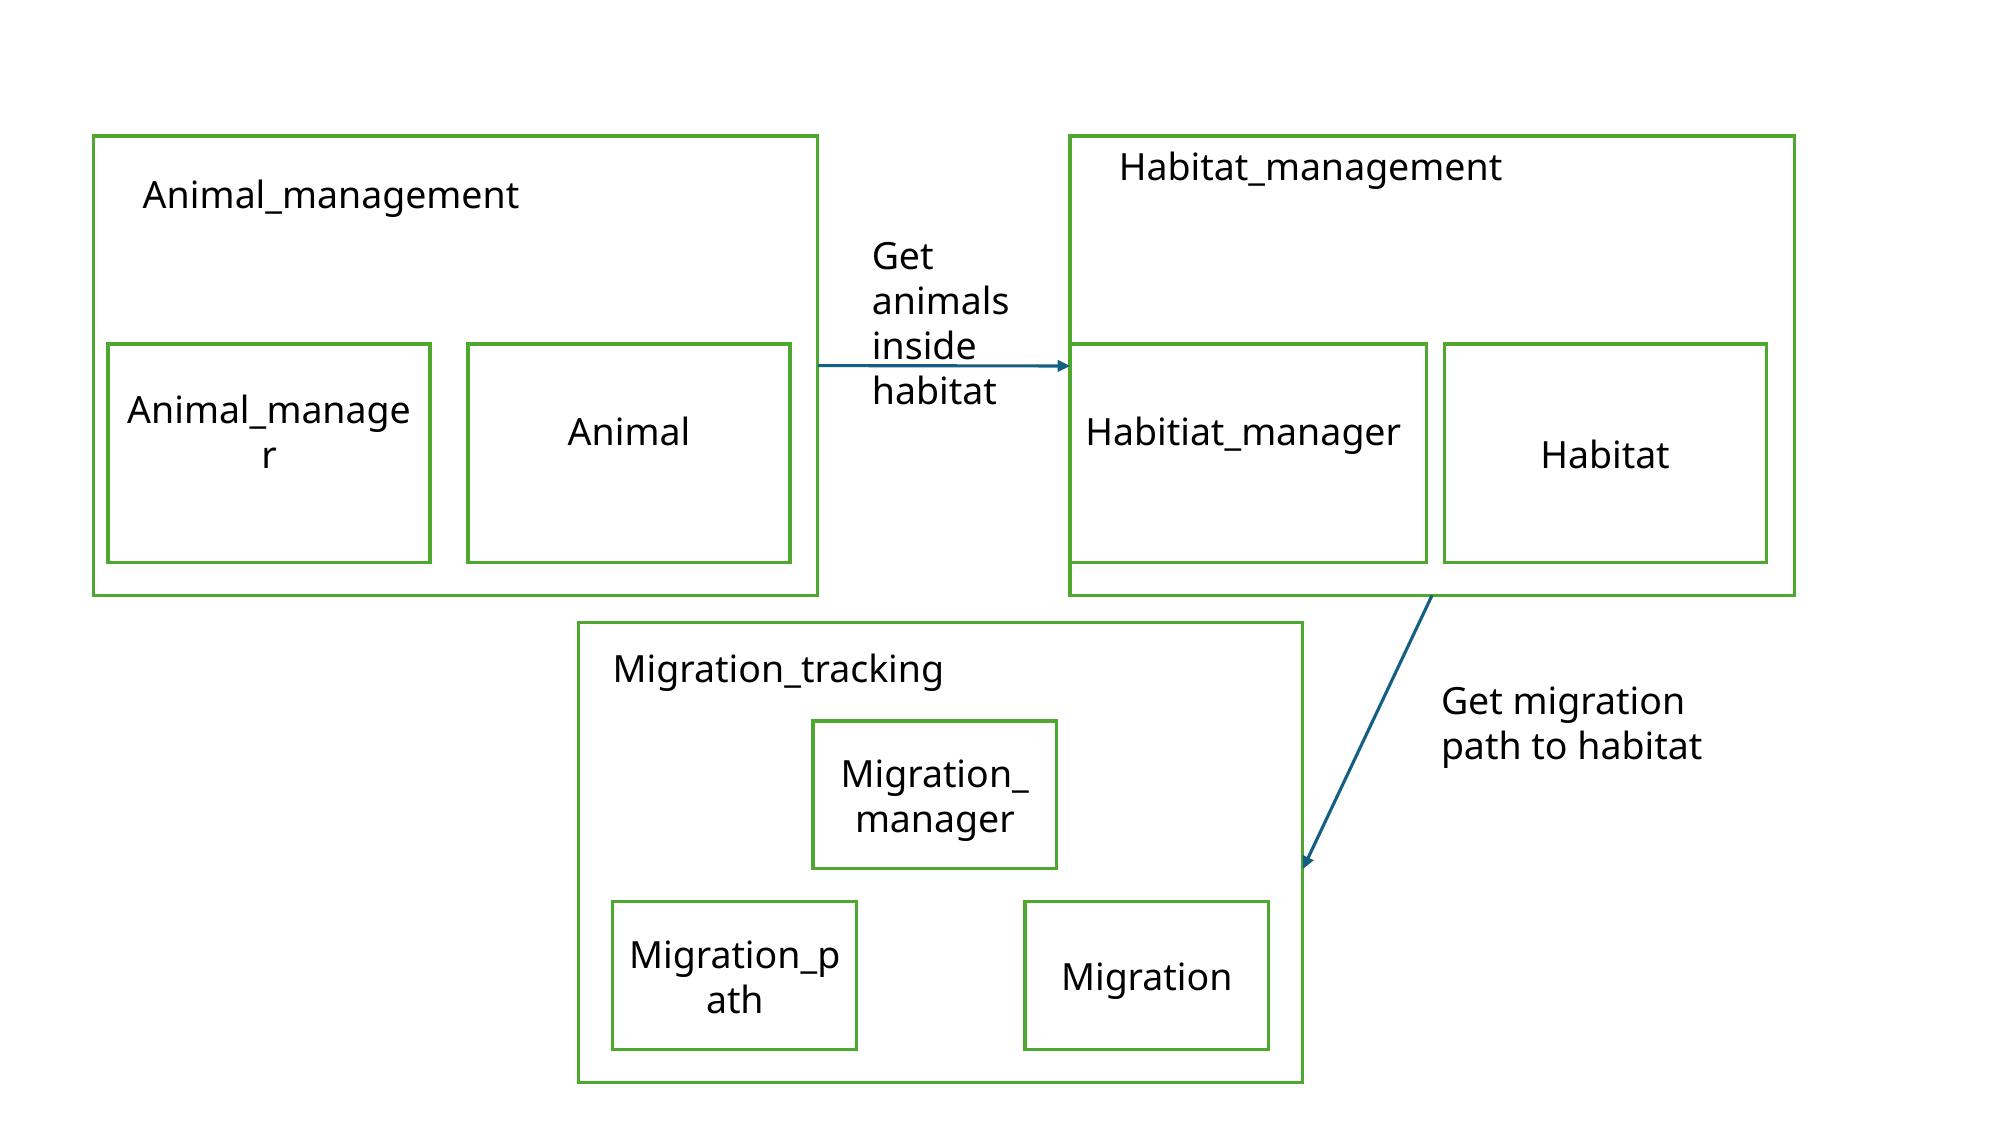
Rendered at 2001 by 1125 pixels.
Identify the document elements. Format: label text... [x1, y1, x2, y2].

text_box Habitat_management [1104, 135, 1744, 241]
text_box Migration_path [611, 900, 858, 1051]
text_box Get migration path to habitat [1433, 669, 1767, 775]
text_box [577, 621, 1304, 1084]
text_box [1302, 594, 1433, 870]
text_box Animal_management [127, 163, 536, 224]
text_box Habitat [1443, 342, 1768, 564]
text_box Migration_tracking [597, 637, 1105, 698]
text_box Migration_manager [811, 719, 1058, 870]
text_box Animal [466, 342, 792, 564]
text_box [92, 134, 819, 597]
text_box Get animals inside habitat [857, 367, 1057, 420]
text_box [1068, 134, 1796, 597]
text_box Get animals inside habitat [857, 224, 1057, 365]
text_box Migration [1023, 900, 1270, 1051]
text_box Habitiat_manager [1068, 342, 1428, 564]
text_box Animal_manager [106, 342, 432, 564]
